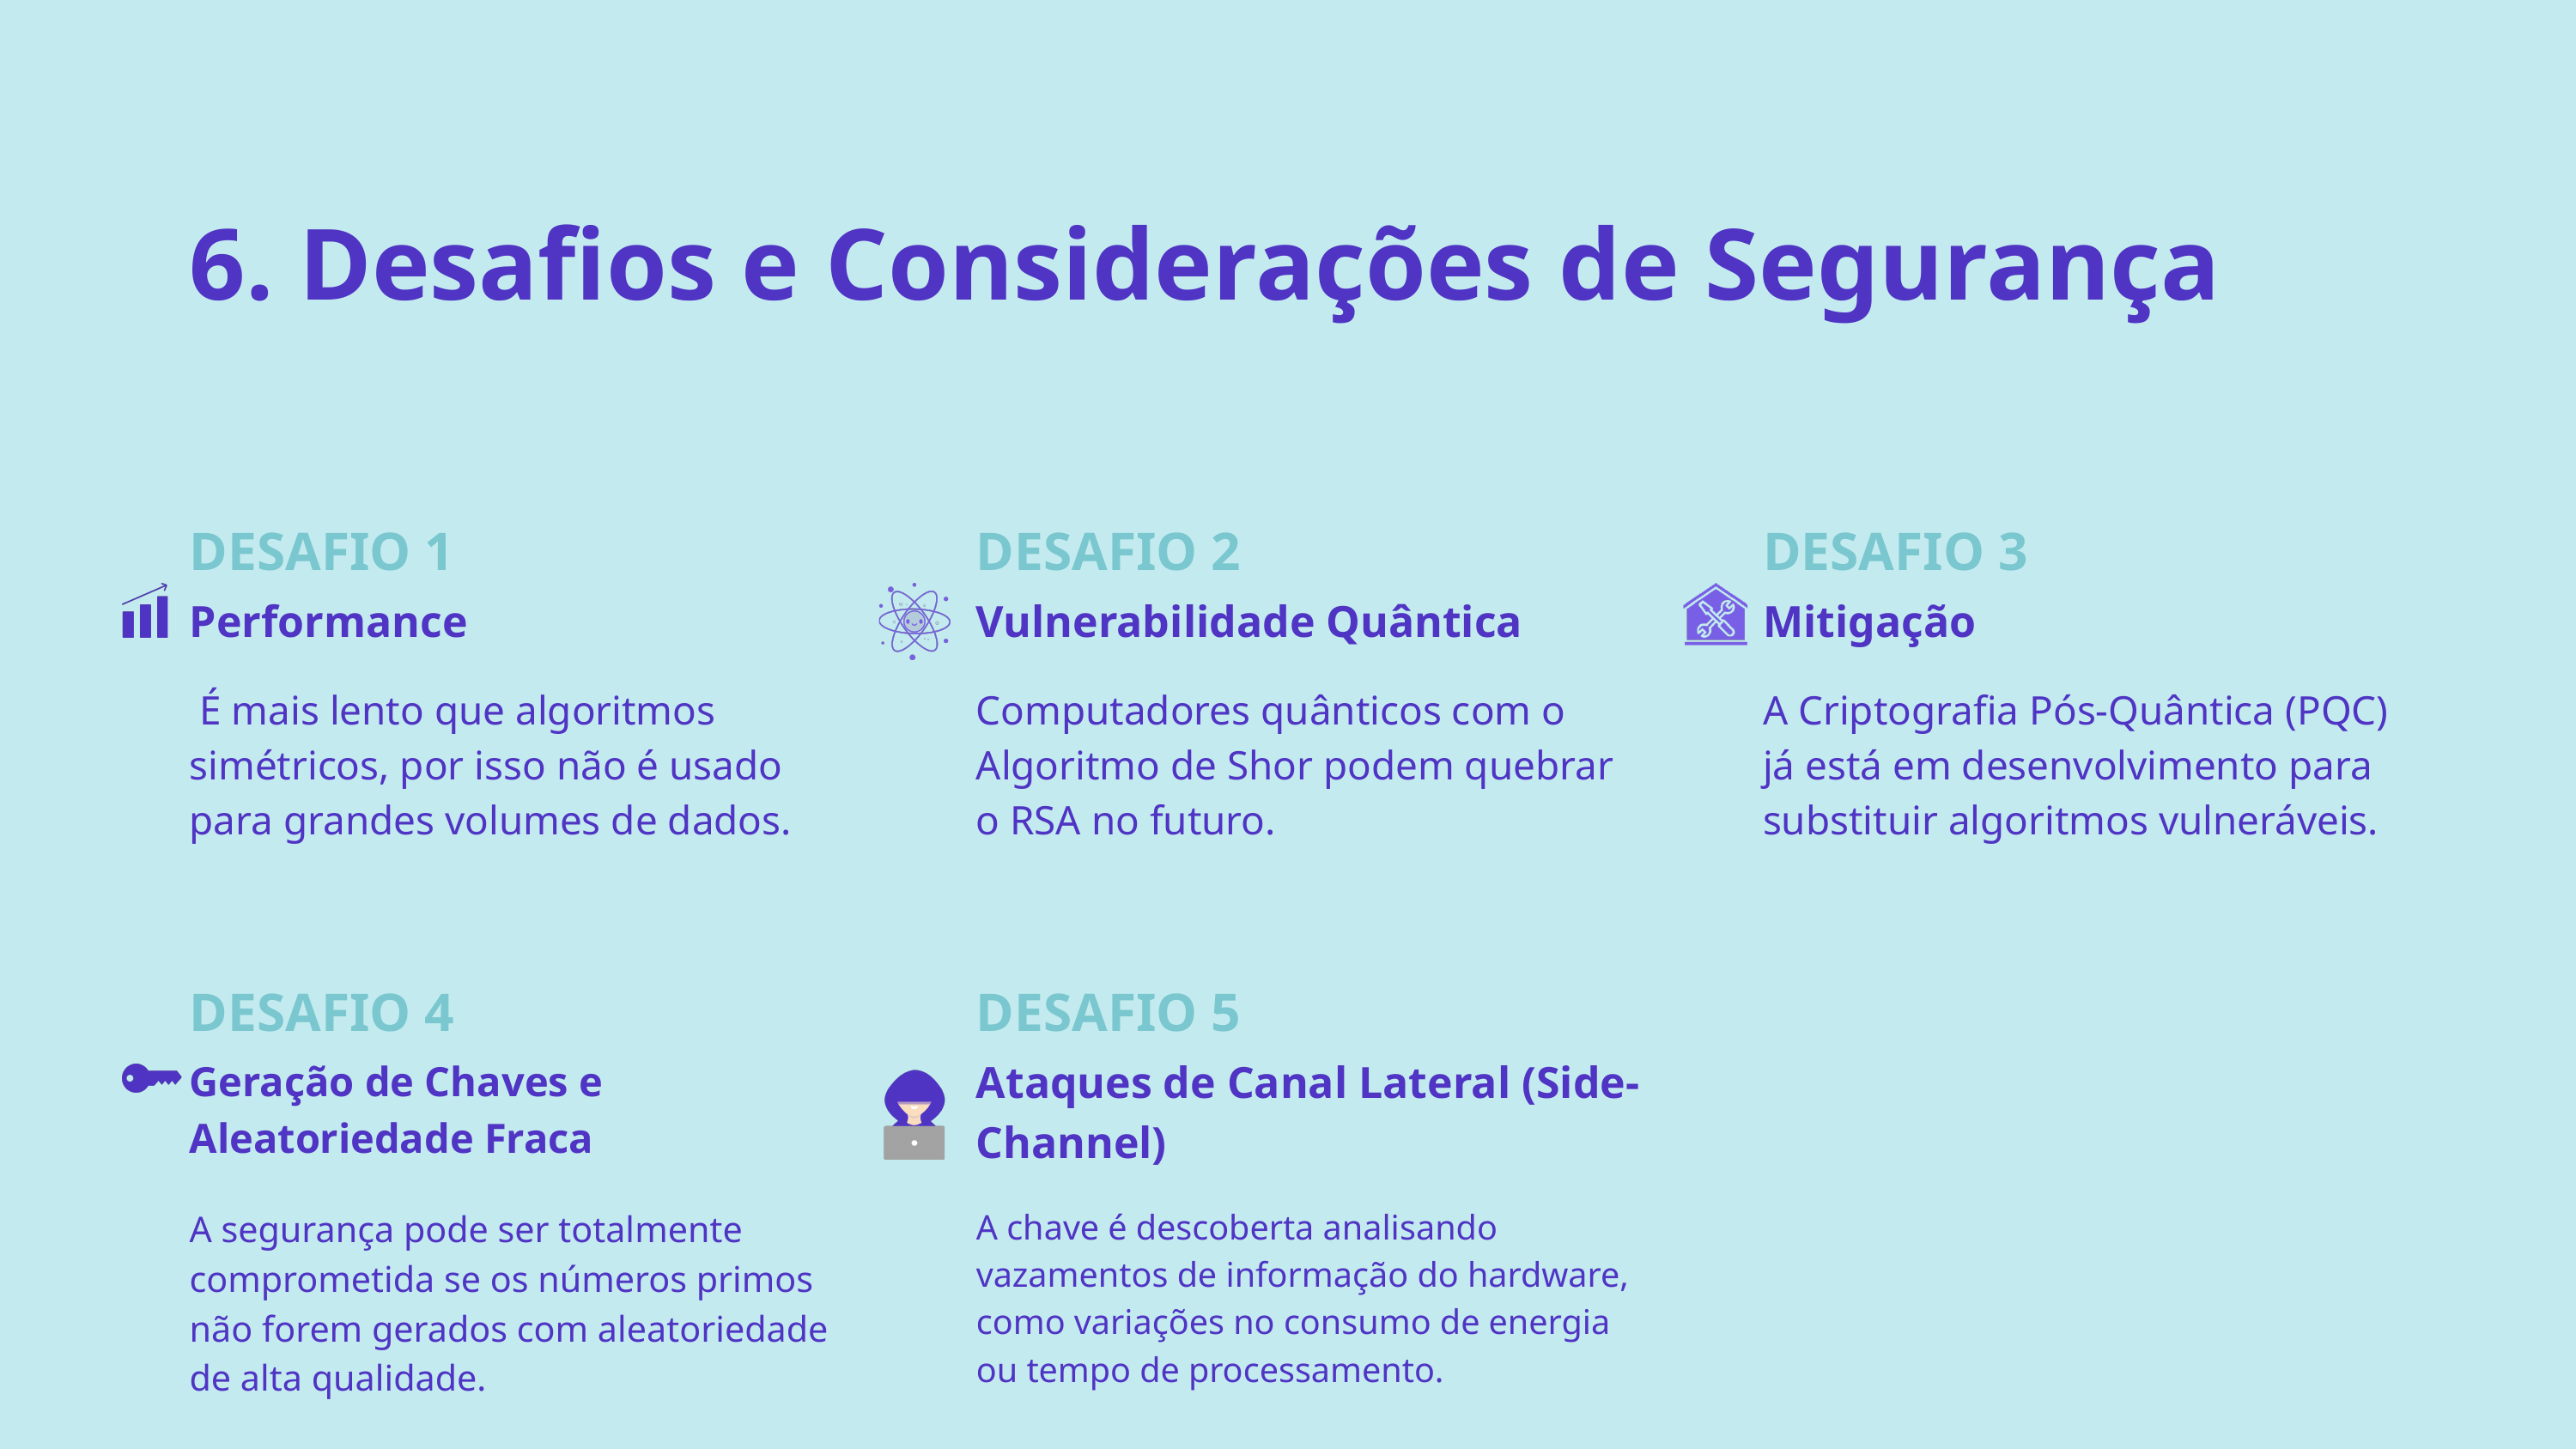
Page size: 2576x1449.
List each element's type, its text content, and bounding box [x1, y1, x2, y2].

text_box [975, 975, 1645, 1385]
text_box [122, 583, 168, 638]
text_box 6. Desafios e Considerações de Segurança [189, 201, 2387, 320]
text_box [1762, 513, 2432, 840]
text_box [873, 1064, 957, 1160]
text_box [975, 513, 1645, 840]
text_box [122, 1064, 182, 1093]
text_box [189, 513, 858, 851]
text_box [189, 975, 858, 1405]
text_box [878, 583, 951, 661]
text_box [1683, 583, 1748, 646]
